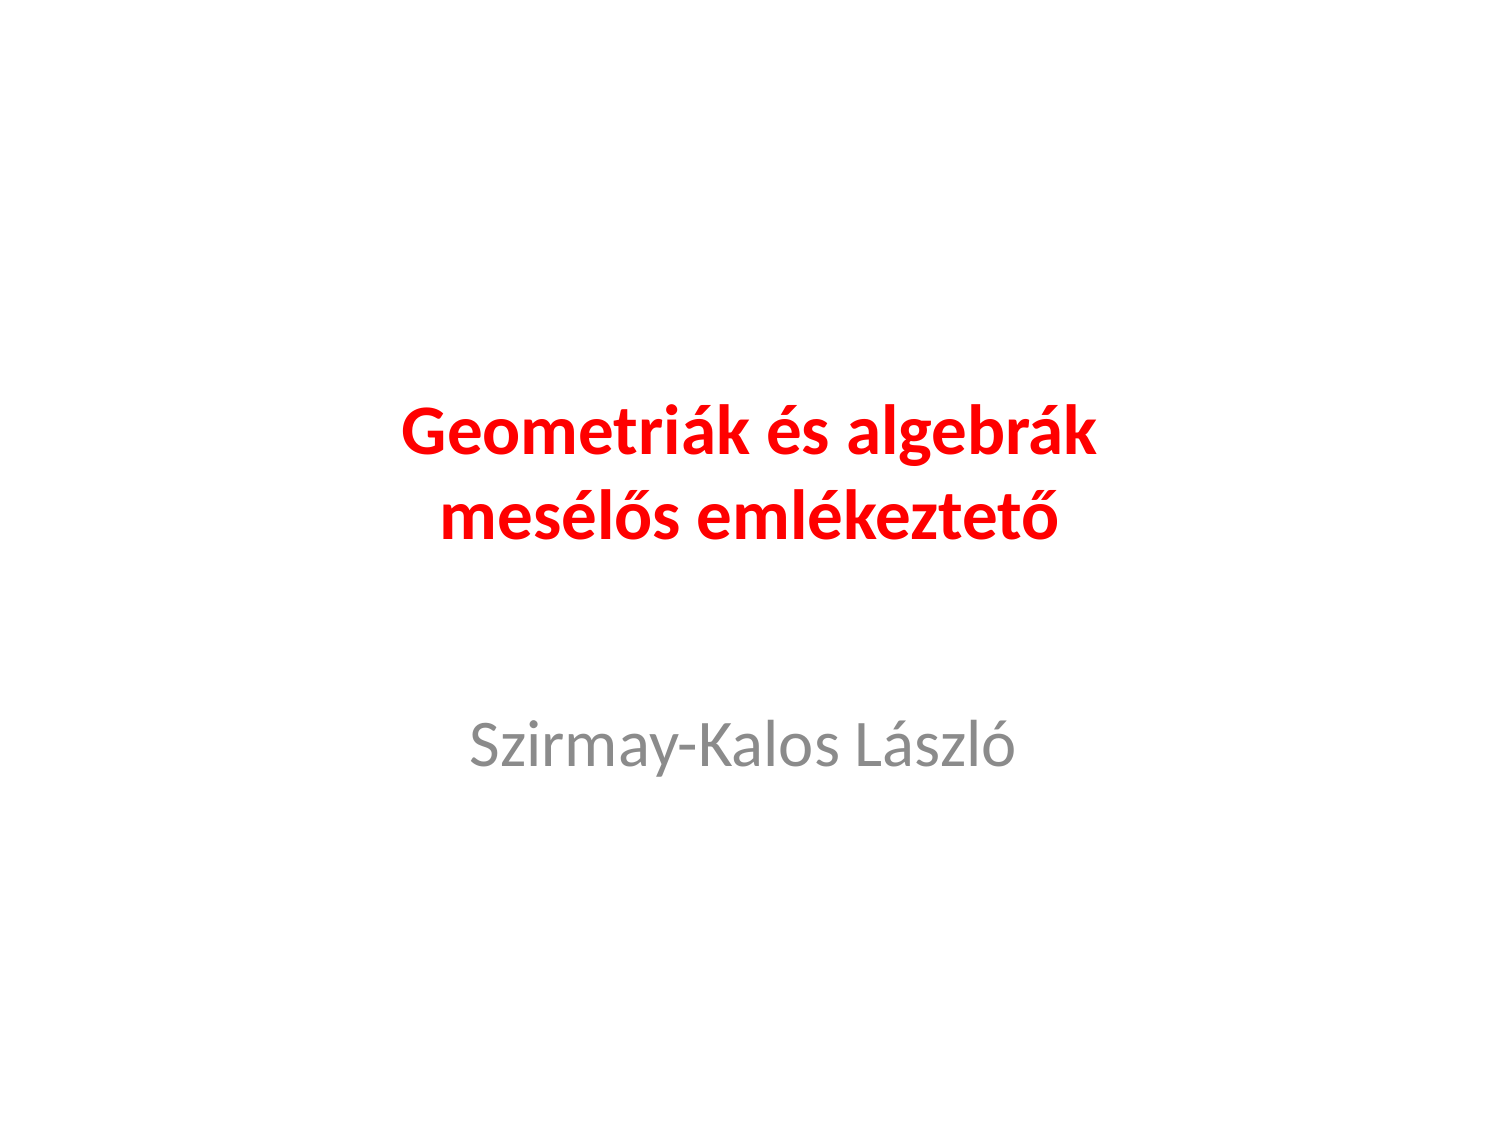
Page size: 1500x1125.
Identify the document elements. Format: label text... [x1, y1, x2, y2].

title Geometriák és algebrák mesélős emlékeztető [112, 375, 1388, 563]
subtitle Szirmay-Kalos László [218, 692, 1269, 980]
